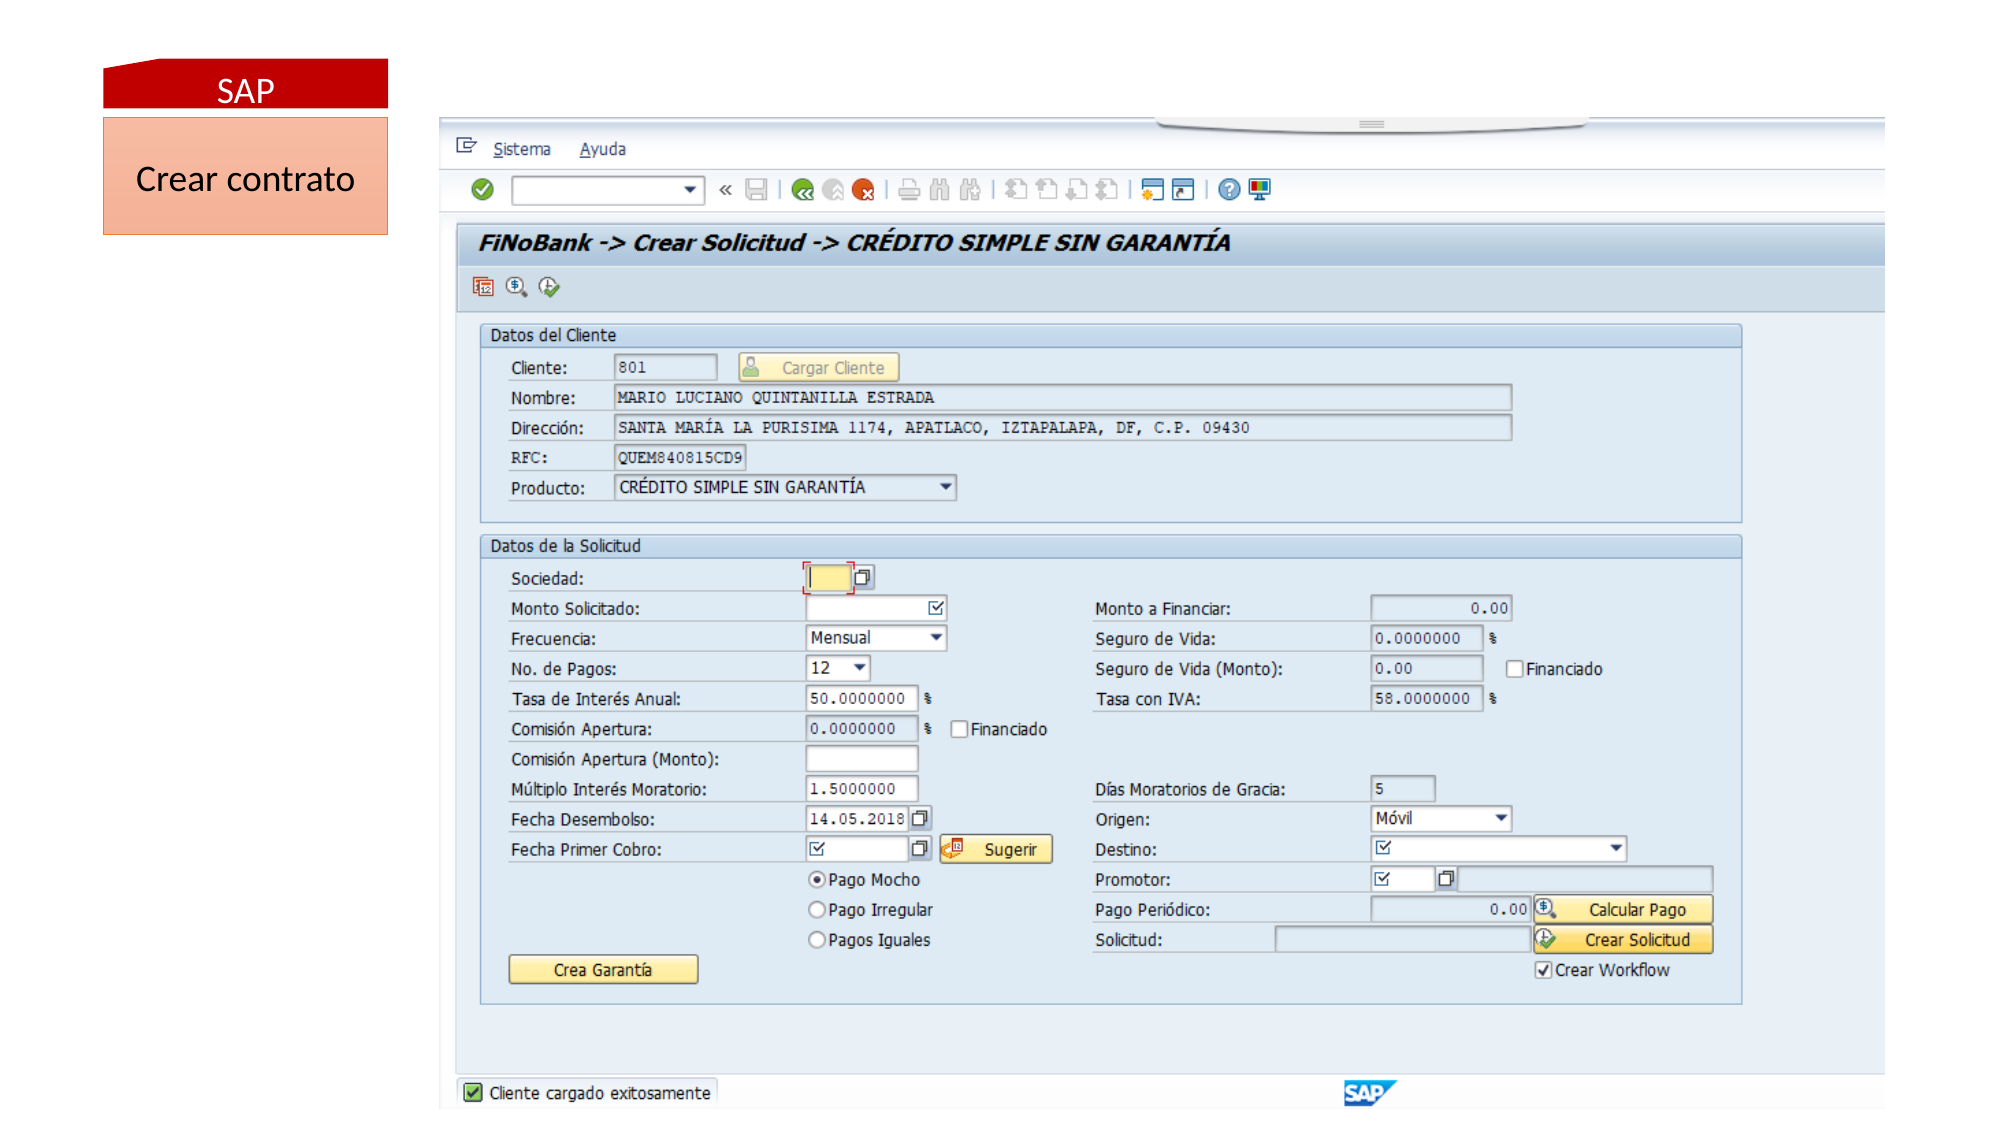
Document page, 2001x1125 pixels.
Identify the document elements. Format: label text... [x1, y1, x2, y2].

text_box SAP [102, 57, 389, 109]
picture [439, 117, 1885, 1109]
text_box Crear contrato [103, 117, 388, 235]
